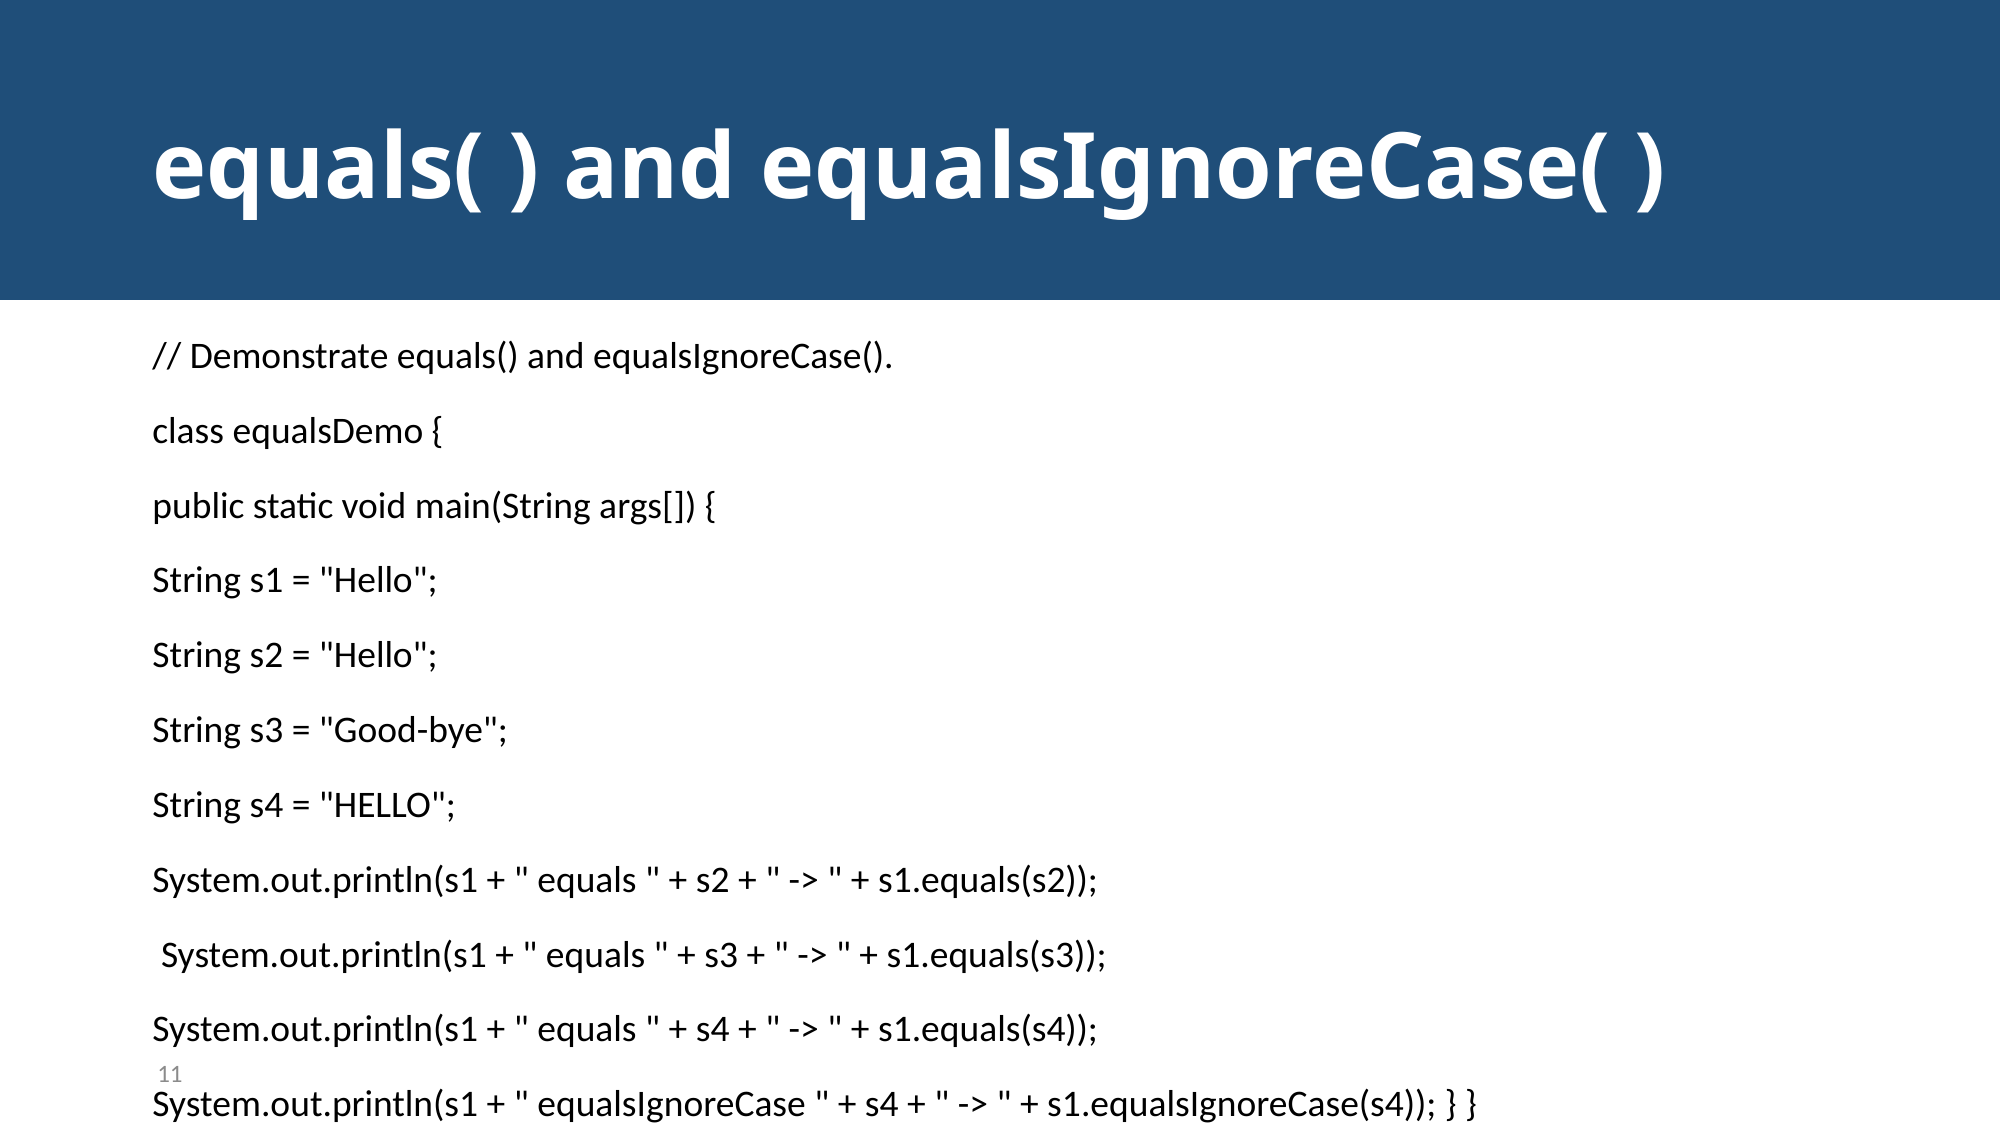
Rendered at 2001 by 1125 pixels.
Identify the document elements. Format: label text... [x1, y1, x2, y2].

list // Demonstrate equals() and equalsIgnoreCase(). class equalsDemo { public static void main(String args[]) { String s1 = "Hello"; String s2 = "Hello"; String s3 = "Good-bye"; String s4 = "HELLO"; System.out.println(s1 + " equals " + s2 + " -> " + s1.equals(s2)); System.out.println(s1 + " equals " + s3 + " -> " + s1.equals(s3)); System.out.println(s1 + " equals " + s4 + " -> " + s1.equals(s4)); System.out.println(s1 + " equalsIgnoreCase " + s4 + " -> " + s1.equalsIgnoreCase(s4)); } } [137, 314, 1978, 1125]
slide_number 11 [137, 1042, 198, 1103]
title equals( ) and equalsIgnoreCase( ) [137, 59, 1863, 278]
